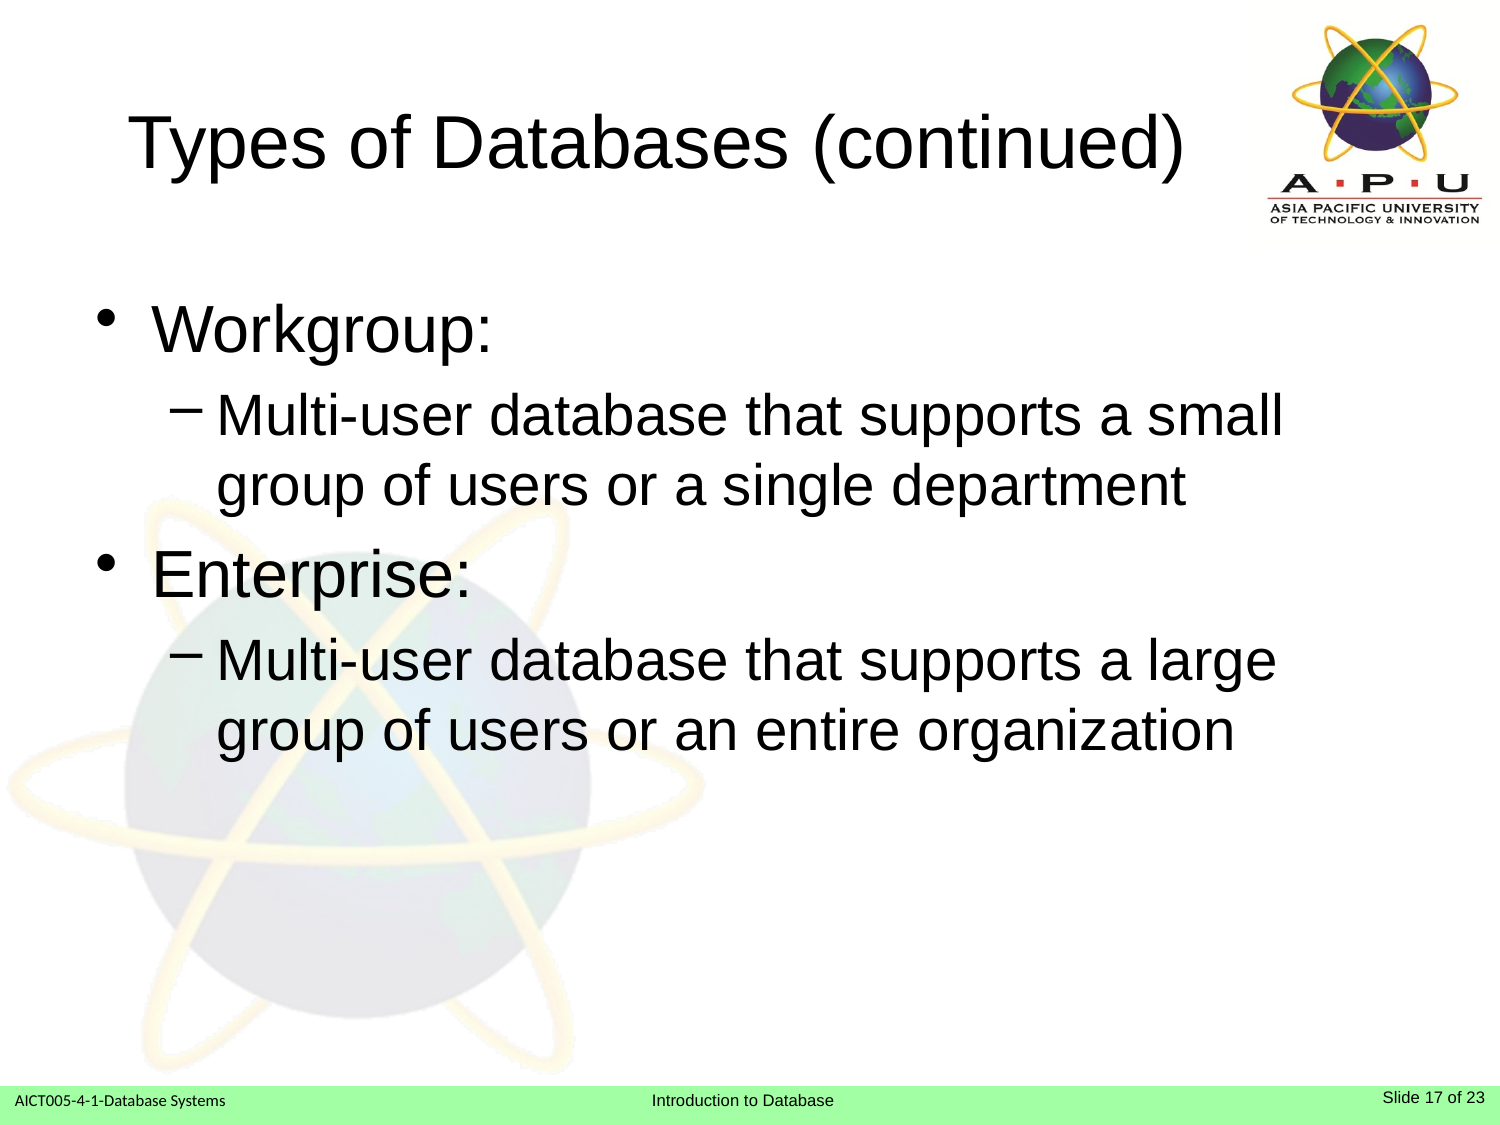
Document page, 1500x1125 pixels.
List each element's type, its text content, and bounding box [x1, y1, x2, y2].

list Workgroup: Multi-user database that supports a small group of users or a single department Enterprise: Multi-user database that supports a large group of users or an entire organization [79, 278, 1430, 1021]
picture [1251, 0, 1500, 249]
title Types of Databases (continued) [79, 45, 1235, 233]
